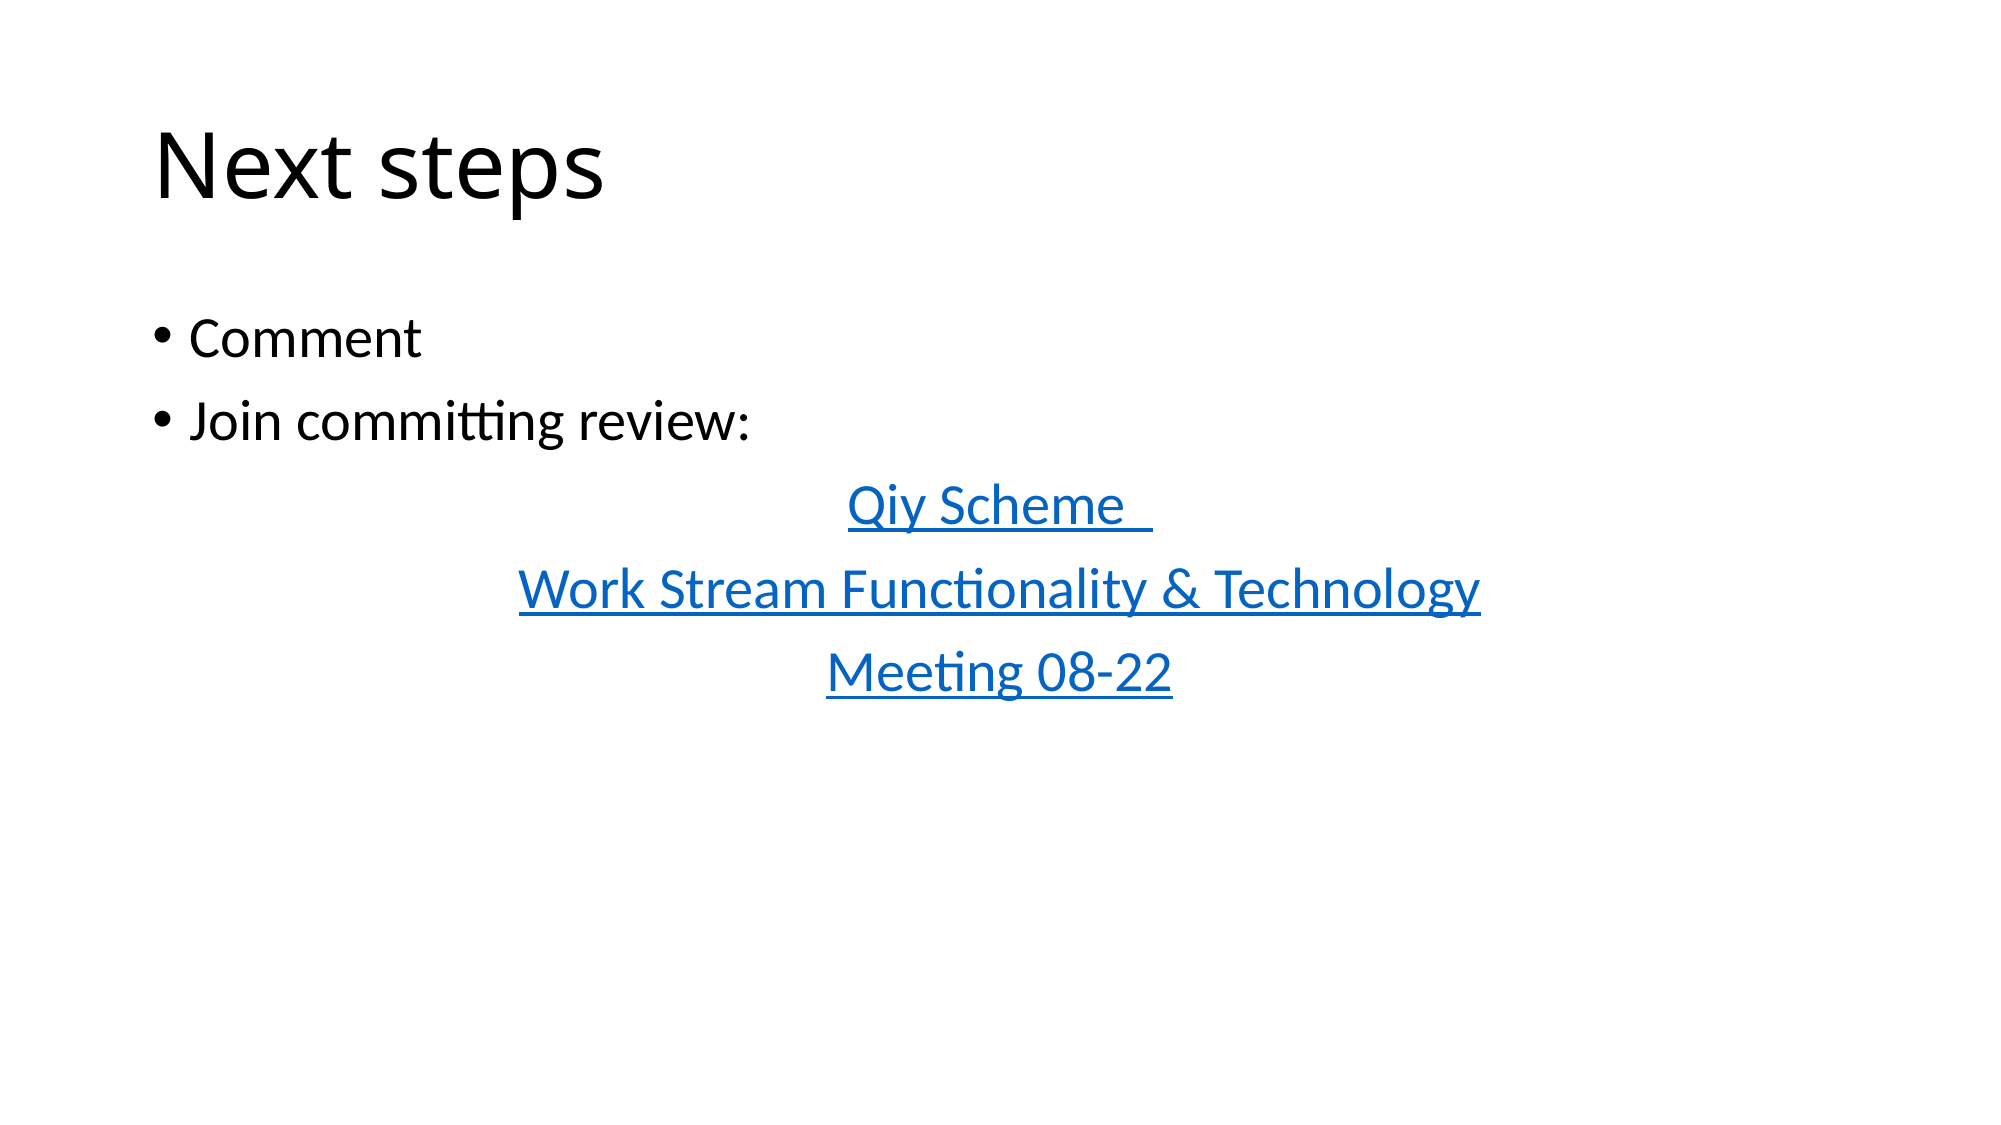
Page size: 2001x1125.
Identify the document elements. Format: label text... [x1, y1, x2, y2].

title Next steps [137, 59, 1863, 278]
list Comment Join committing review: Qiy Scheme Work Stream Functionality & Technology Meeting 08-22 [137, 299, 1863, 1014]
